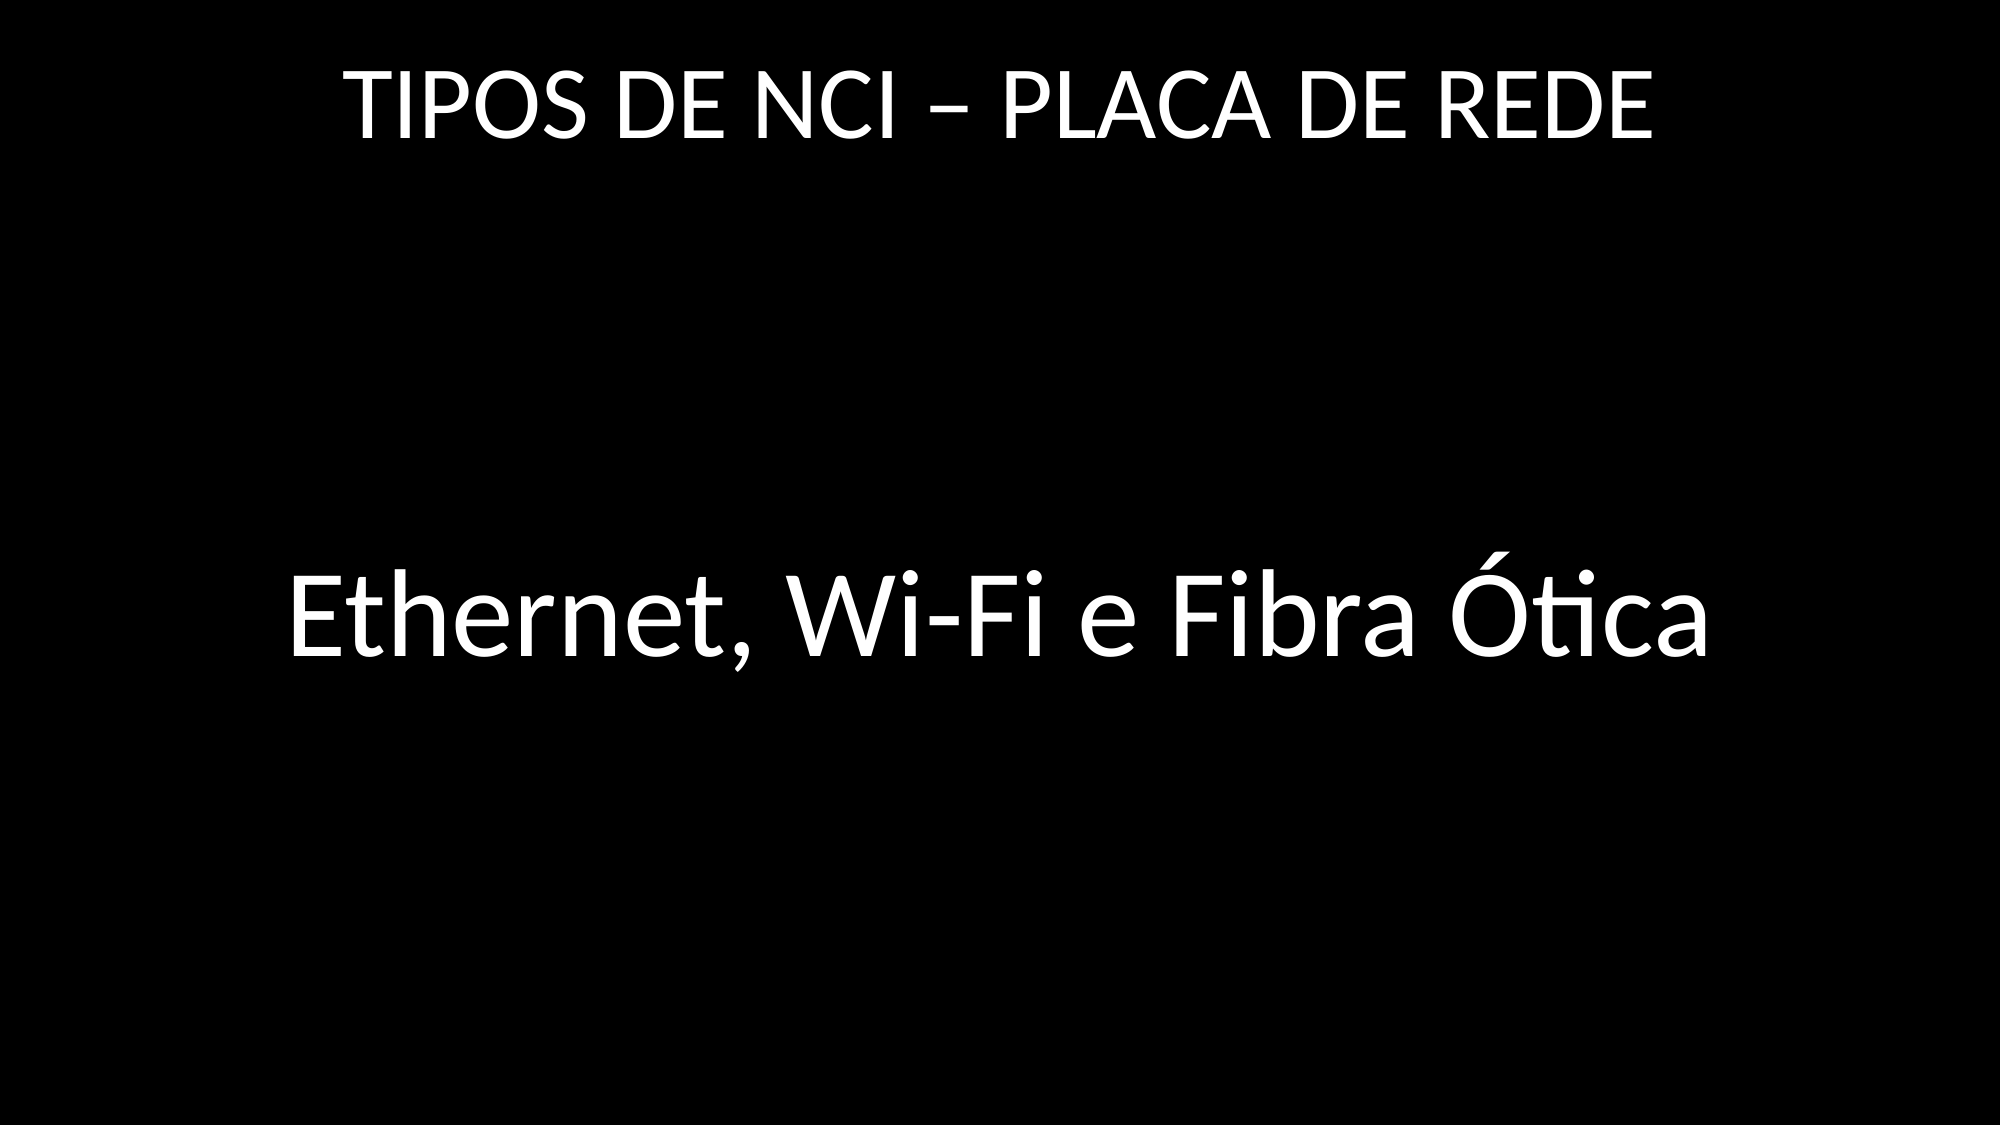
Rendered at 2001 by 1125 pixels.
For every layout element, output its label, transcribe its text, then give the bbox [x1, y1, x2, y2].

text_box Ethernet, Wi-Fi e Fibra Ótica [71, 373, 1929, 689]
title TIPOS DE NCI – PLACA DE REDE [71, 0, 1929, 210]
